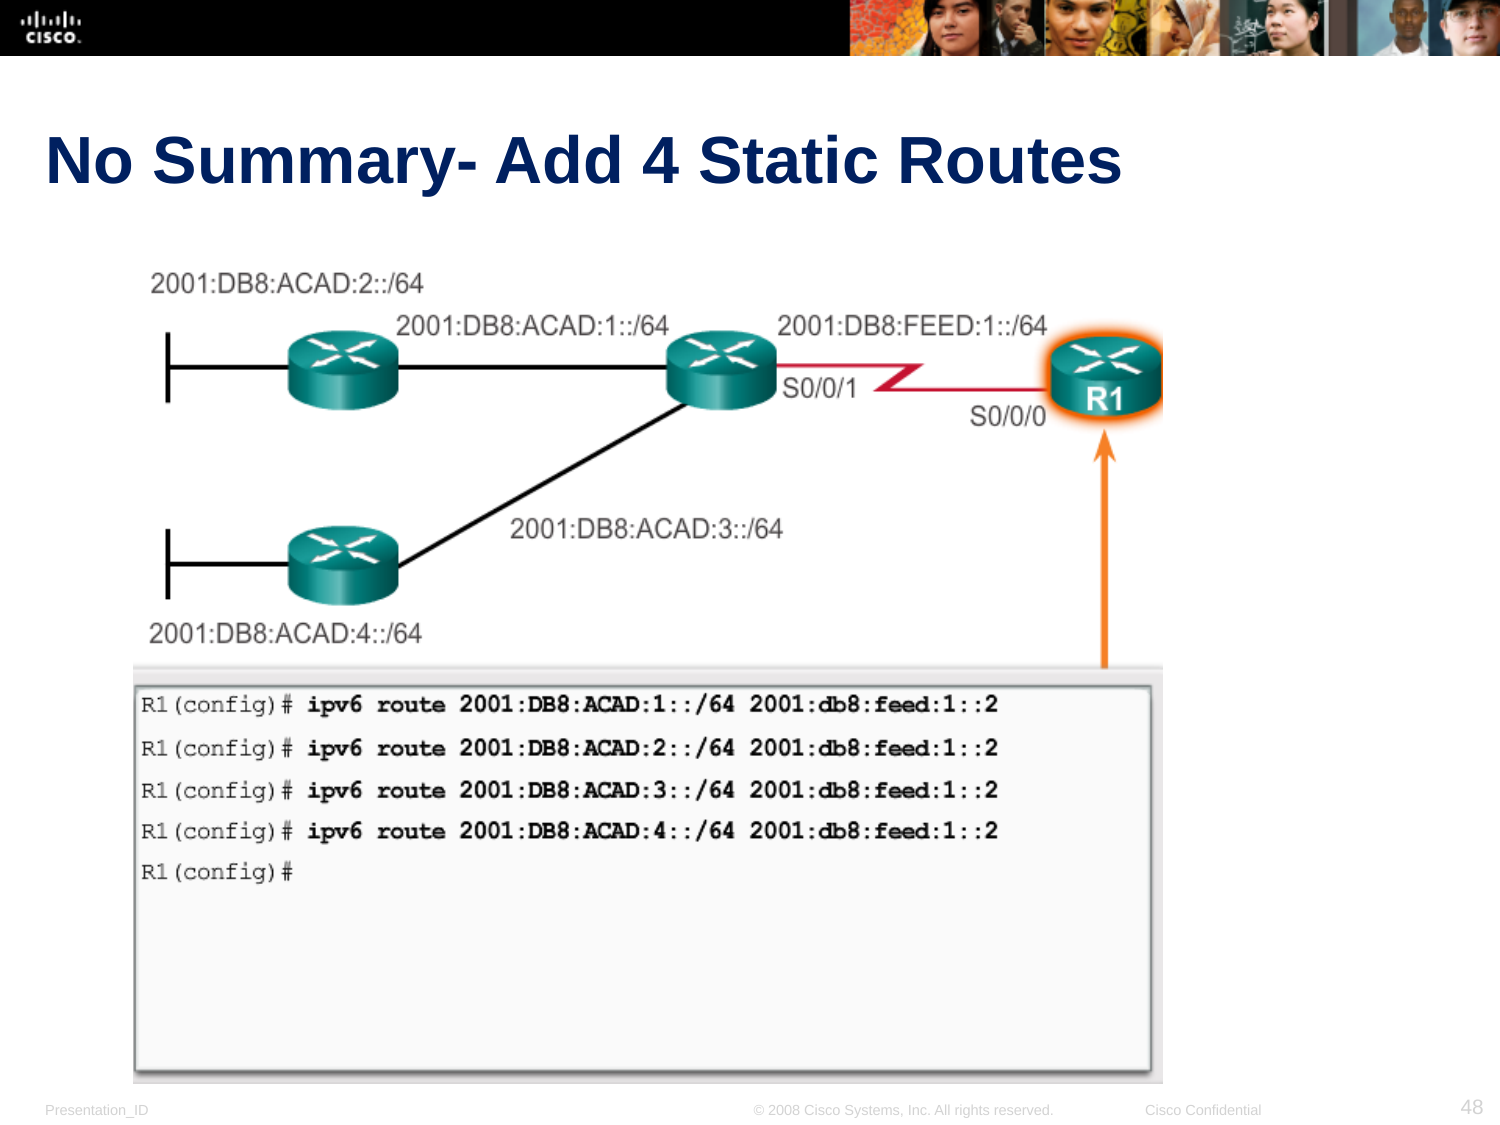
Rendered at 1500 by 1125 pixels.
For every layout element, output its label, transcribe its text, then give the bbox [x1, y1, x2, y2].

picture [0, 0, 1500, 56]
picture [133, 247, 1164, 1085]
title No Summary- Add 4 Static Routes [31, 67, 1369, 206]
